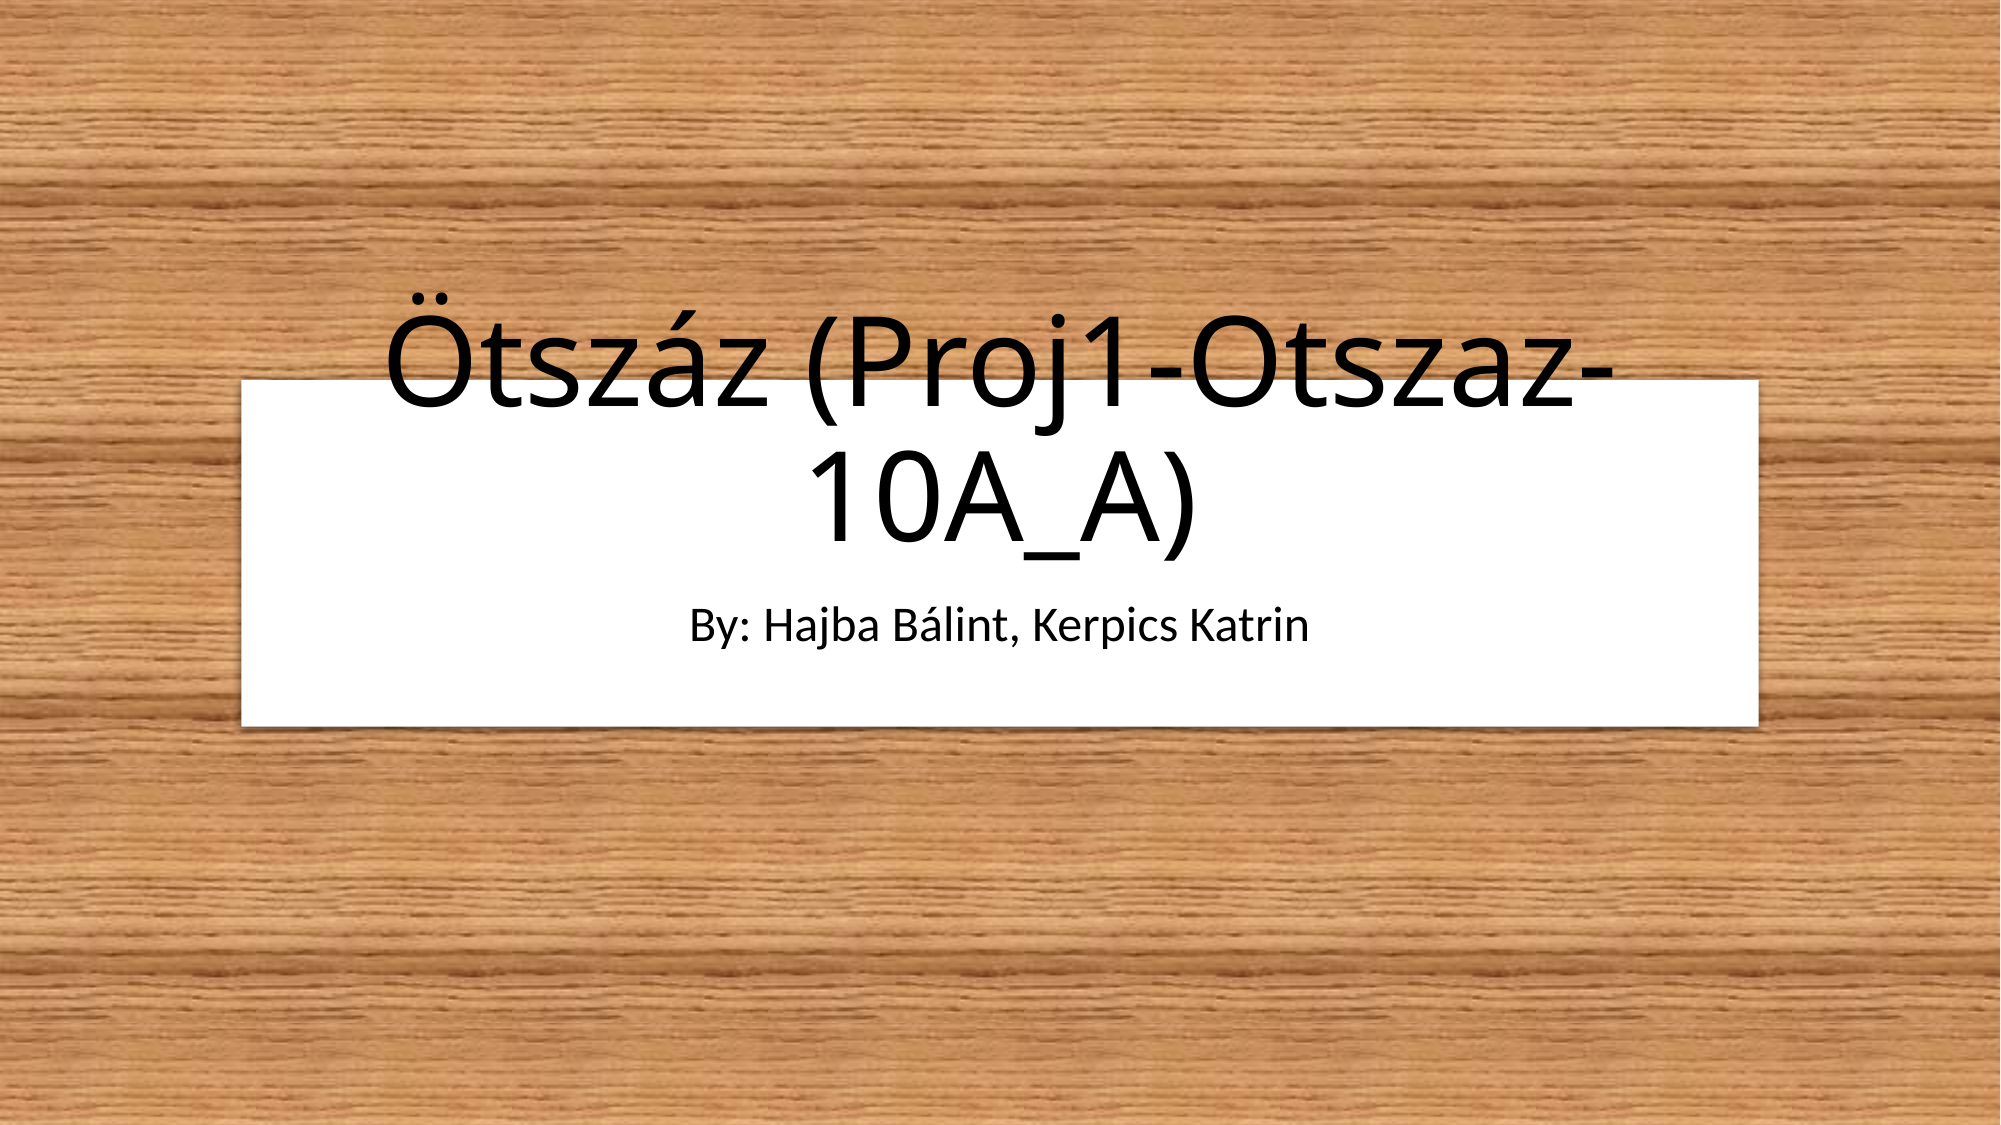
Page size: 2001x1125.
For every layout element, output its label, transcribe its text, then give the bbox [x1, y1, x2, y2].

text_box [241, 379, 1759, 727]
title Ötszáz (Proj1-Otszaz-10A_A) [249, 184, 1750, 576]
picture [0, 0, 2001, 1125]
subtitle By: Hajba Bálint, Kerpics Katrin [249, 590, 1750, 863]
